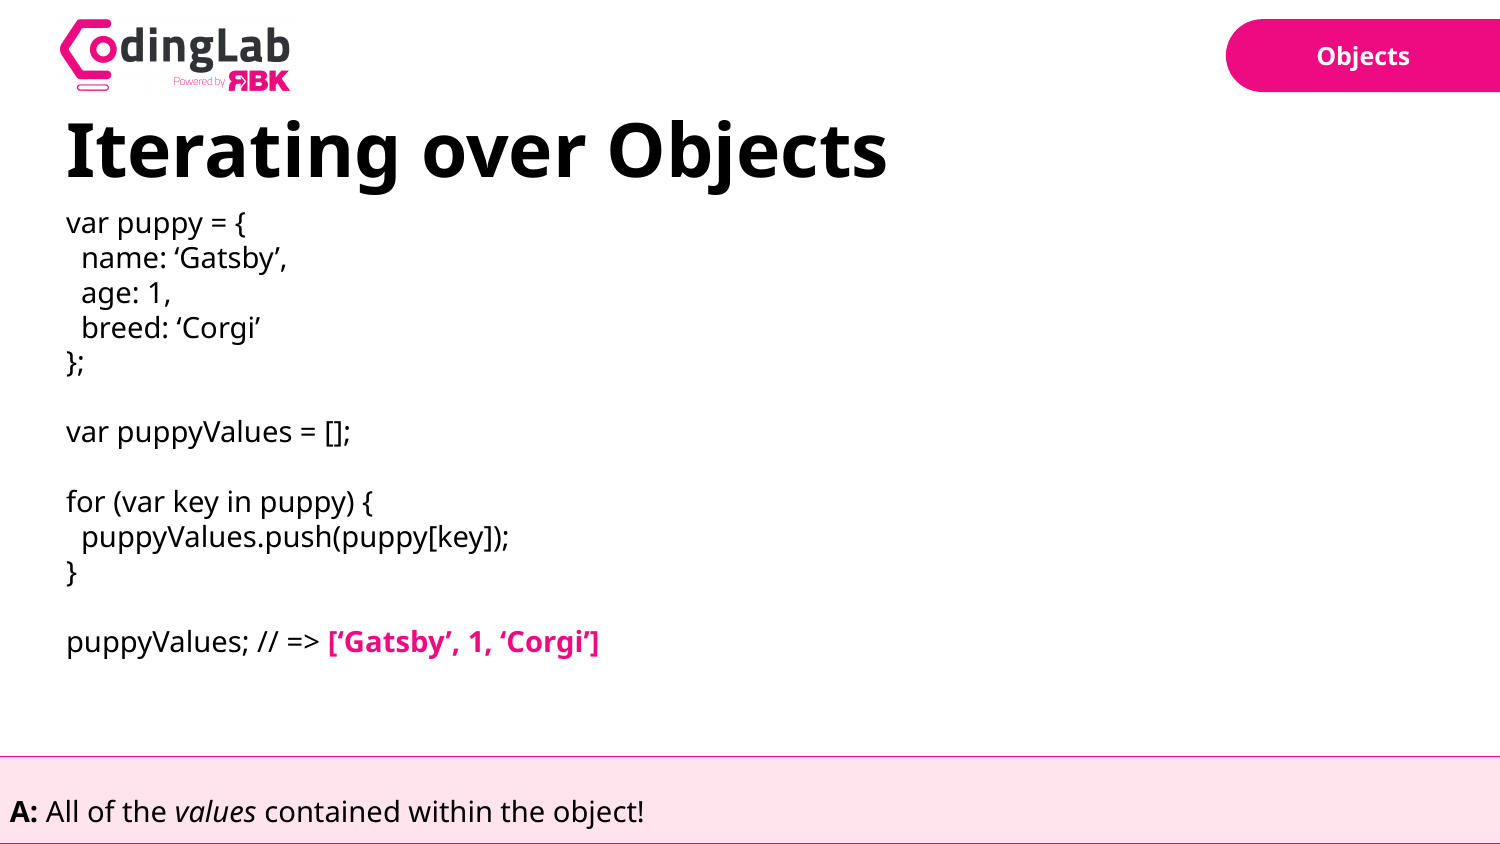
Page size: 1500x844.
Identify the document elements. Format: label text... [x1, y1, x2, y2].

text_box var puppy = { name: ‘Gatsby’, age: 1, breed: ‘Corgi’ }; var puppyValues = []; for (var key in puppy) { puppyValues.push(puppy[key]); } puppyValues; // => [‘Gatsby’, 1, ‘Corgi’] [51, 188, 1500, 756]
text_box Objects [1234, 25, 1493, 86]
text_box Iterating over Objects [51, 66, 1402, 208]
text_box [1225, 32, 1234, 66]
text_box A: All of the values contained within the object! [0, 756, 1500, 844]
picture [50, 9, 300, 102]
text_box [1242, 19, 1500, 93]
